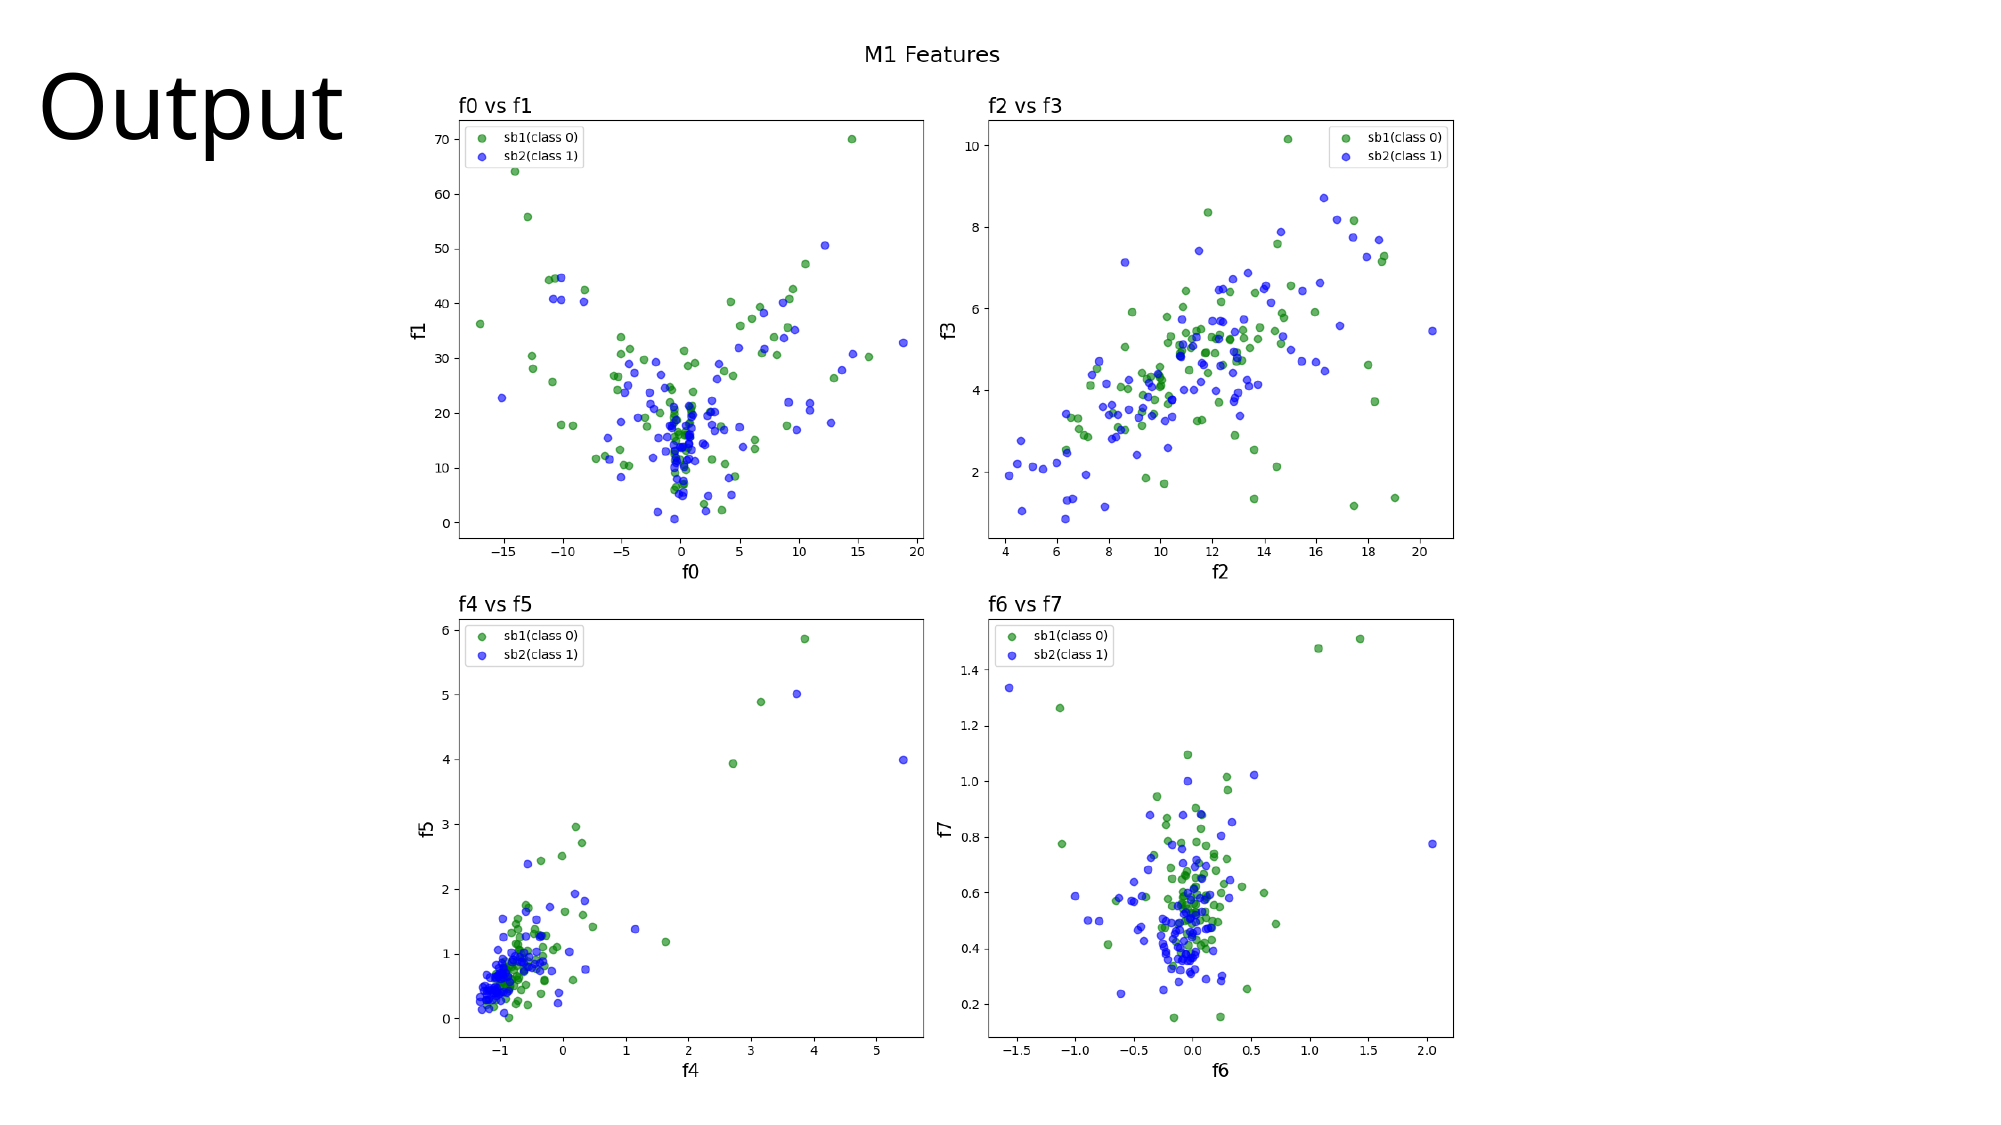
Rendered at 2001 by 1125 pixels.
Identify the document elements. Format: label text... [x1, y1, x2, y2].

picture [401, 36, 1462, 1089]
title Output [22, 1, 1748, 219]
